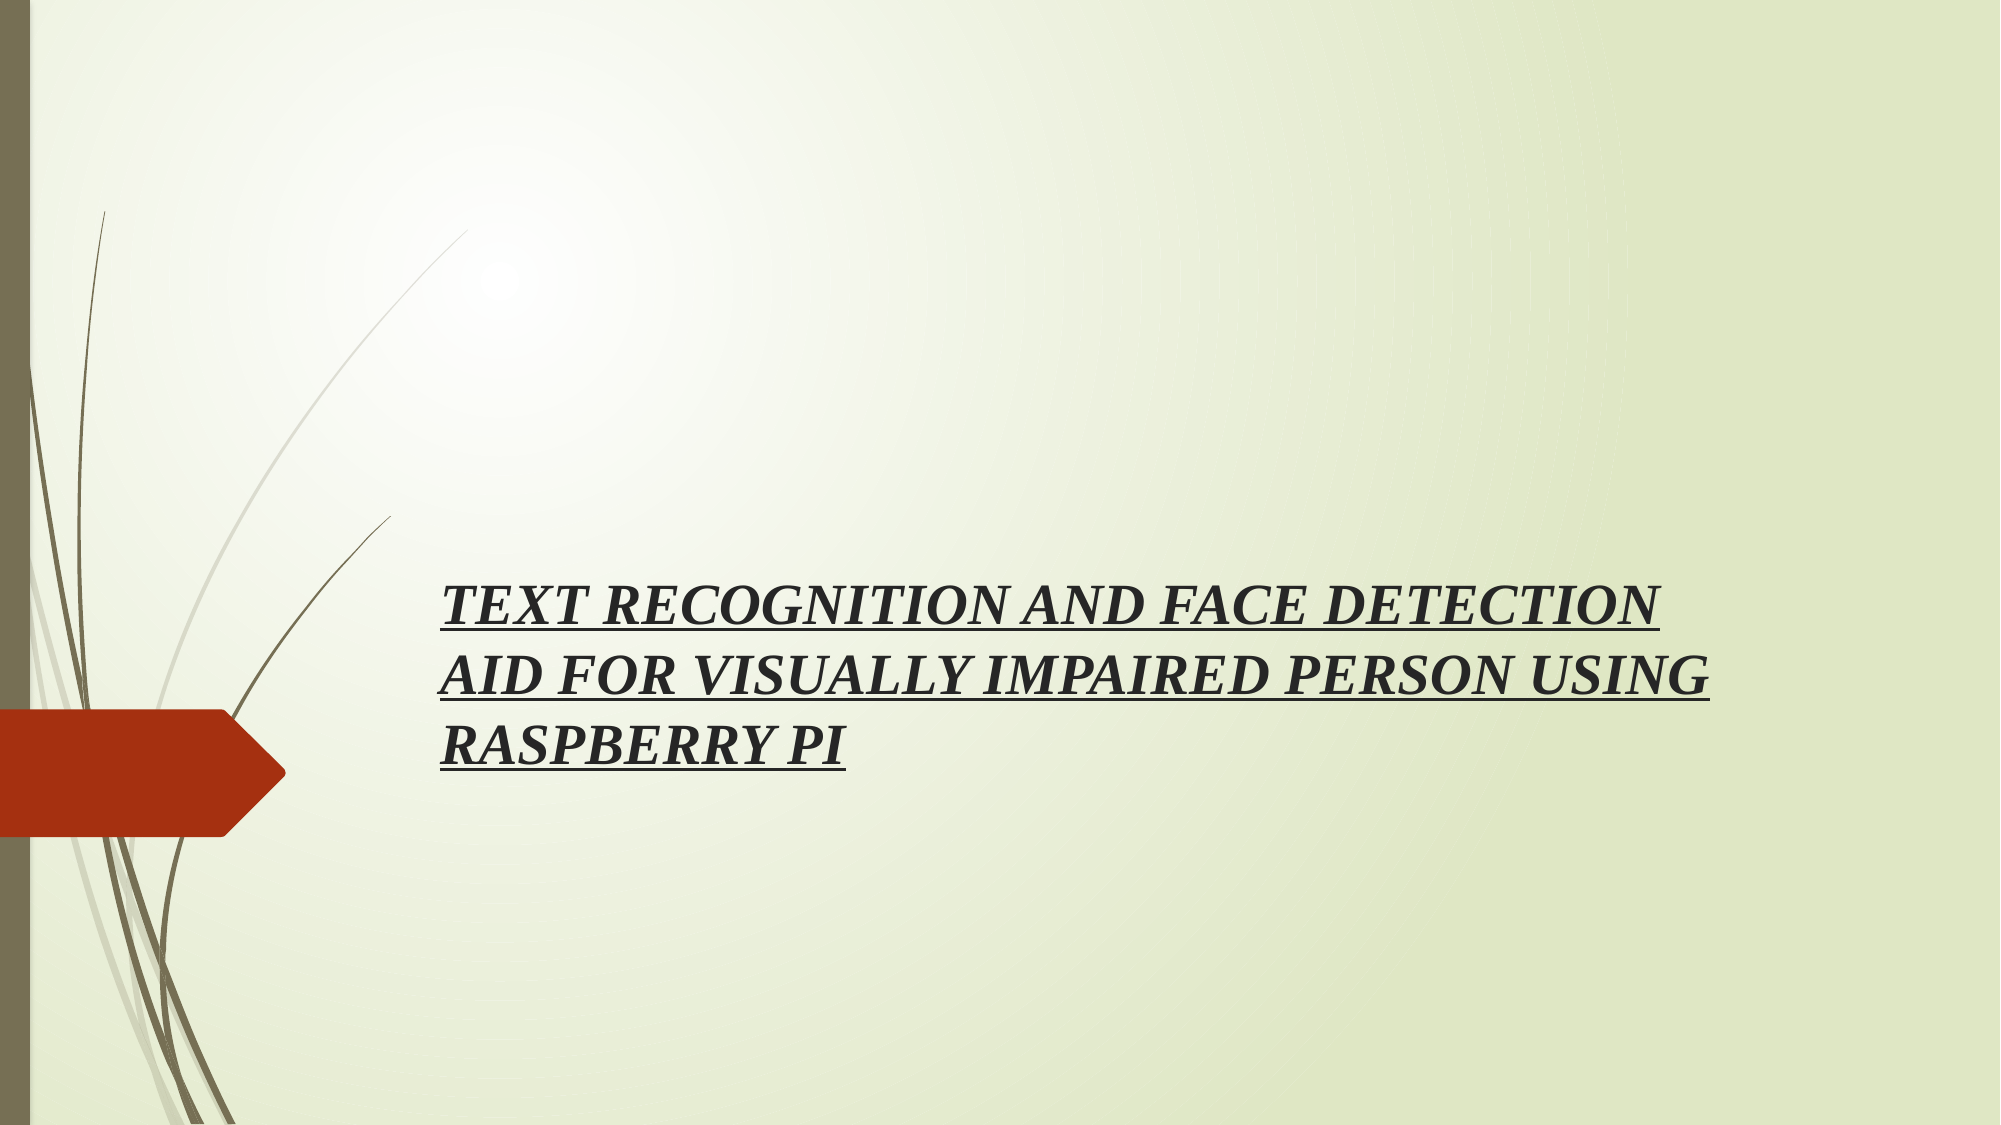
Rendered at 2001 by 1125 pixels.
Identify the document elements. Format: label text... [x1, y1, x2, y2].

title TEXT RECOGNITION AND FACE DETECTION AID FOR VISUALLY IMPAIRED PERSON USING RASPBERRY PI [424, 412, 1888, 784]
